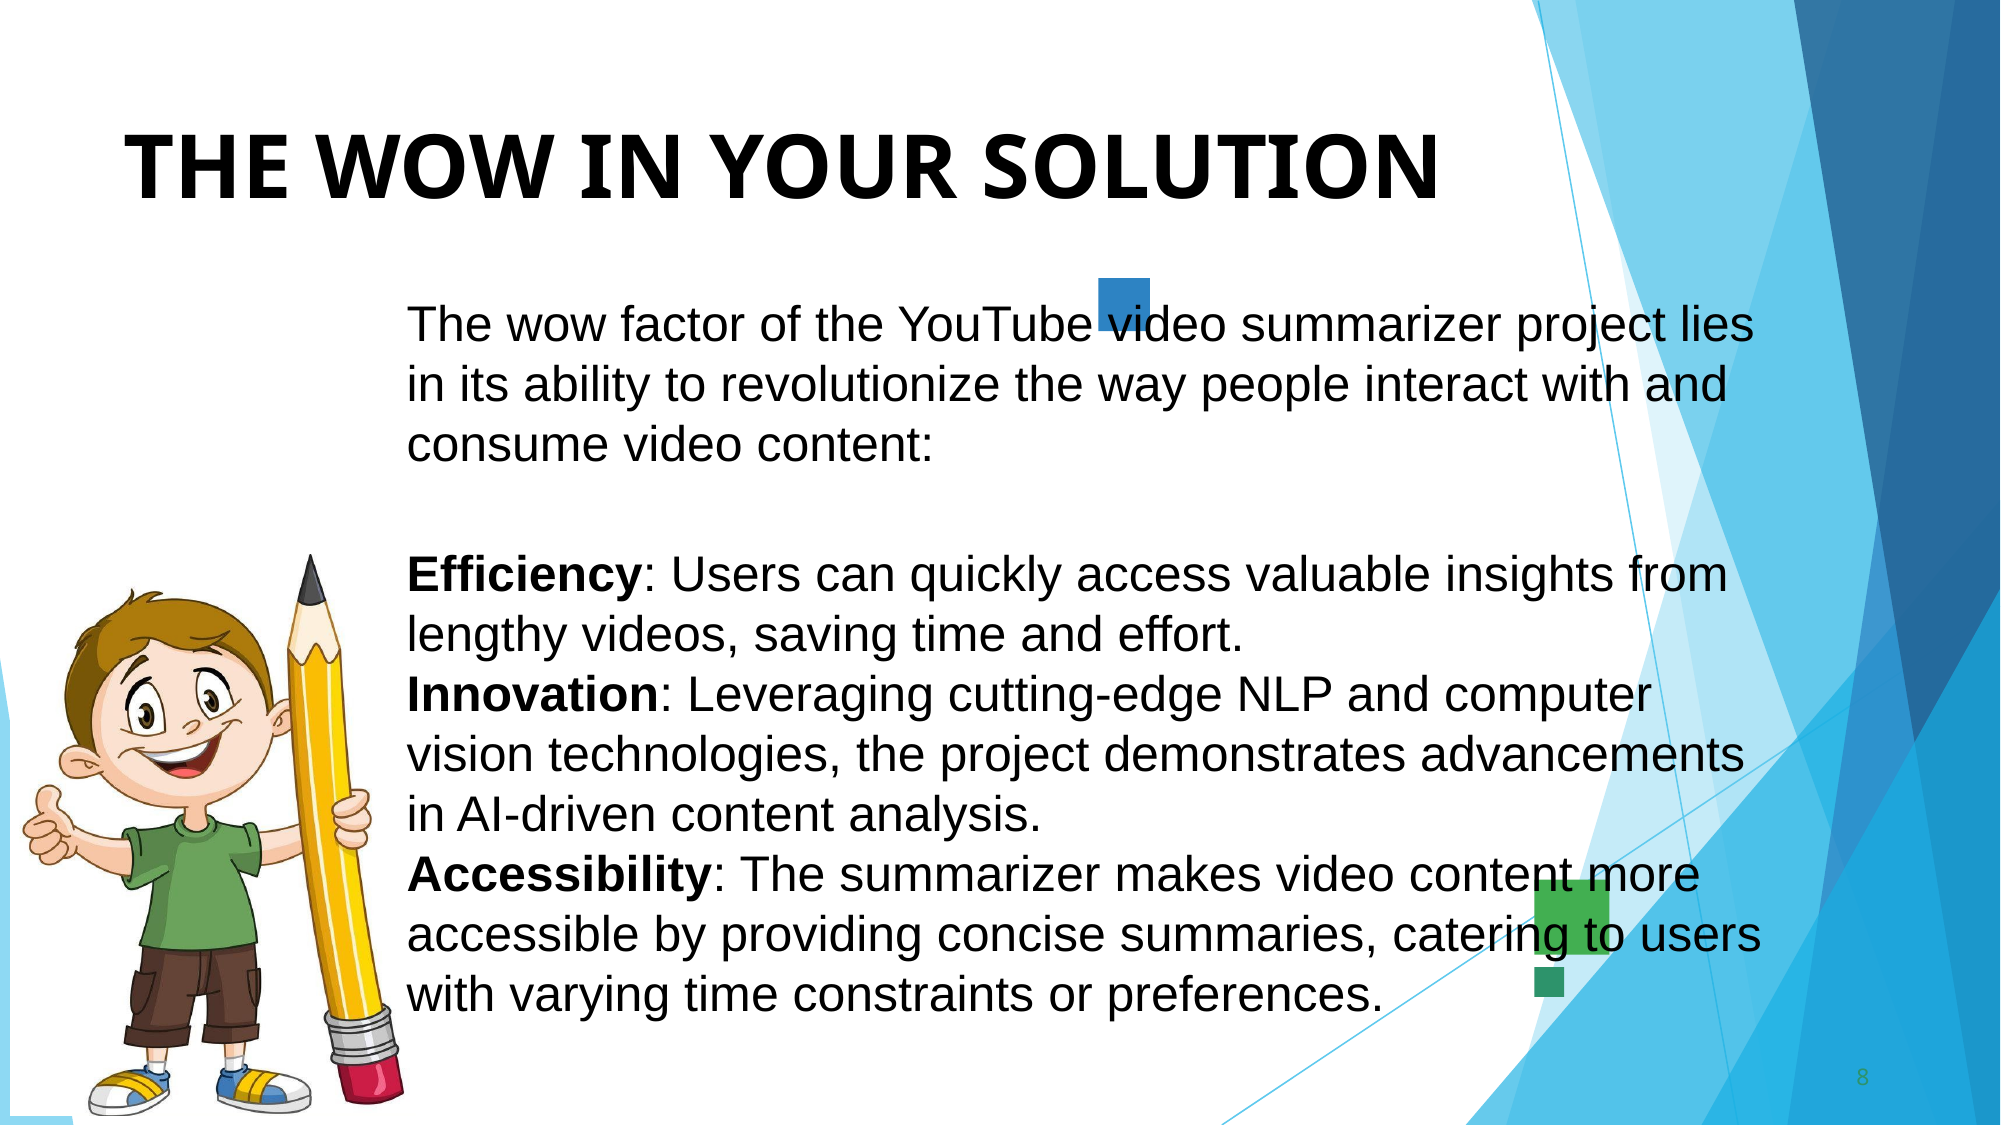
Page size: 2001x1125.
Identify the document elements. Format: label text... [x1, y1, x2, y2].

text_box The wow factor of the YouTube video summarizer project lies in its ability to revolutionize the way people interact with and consume video content: Efficiency: Users can quickly access valuable insights from lengthy videos, saving time and effort. Innovation: Leveraging cutting-edge NLP and computer vision technologies, the project demonstrates advancements in AI-driven content analysis. Accessibility: The summarizer makes video content more accessible by providing concise summaries, catering to users with varying time constraints or preferences. [391, 284, 1805, 1029]
picture [10, 554, 416, 1116]
slide_number 8 [1849, 1061, 1890, 1125]
title THE WOW IN YOUR SOLUTION [91, 63, 1694, 298]
